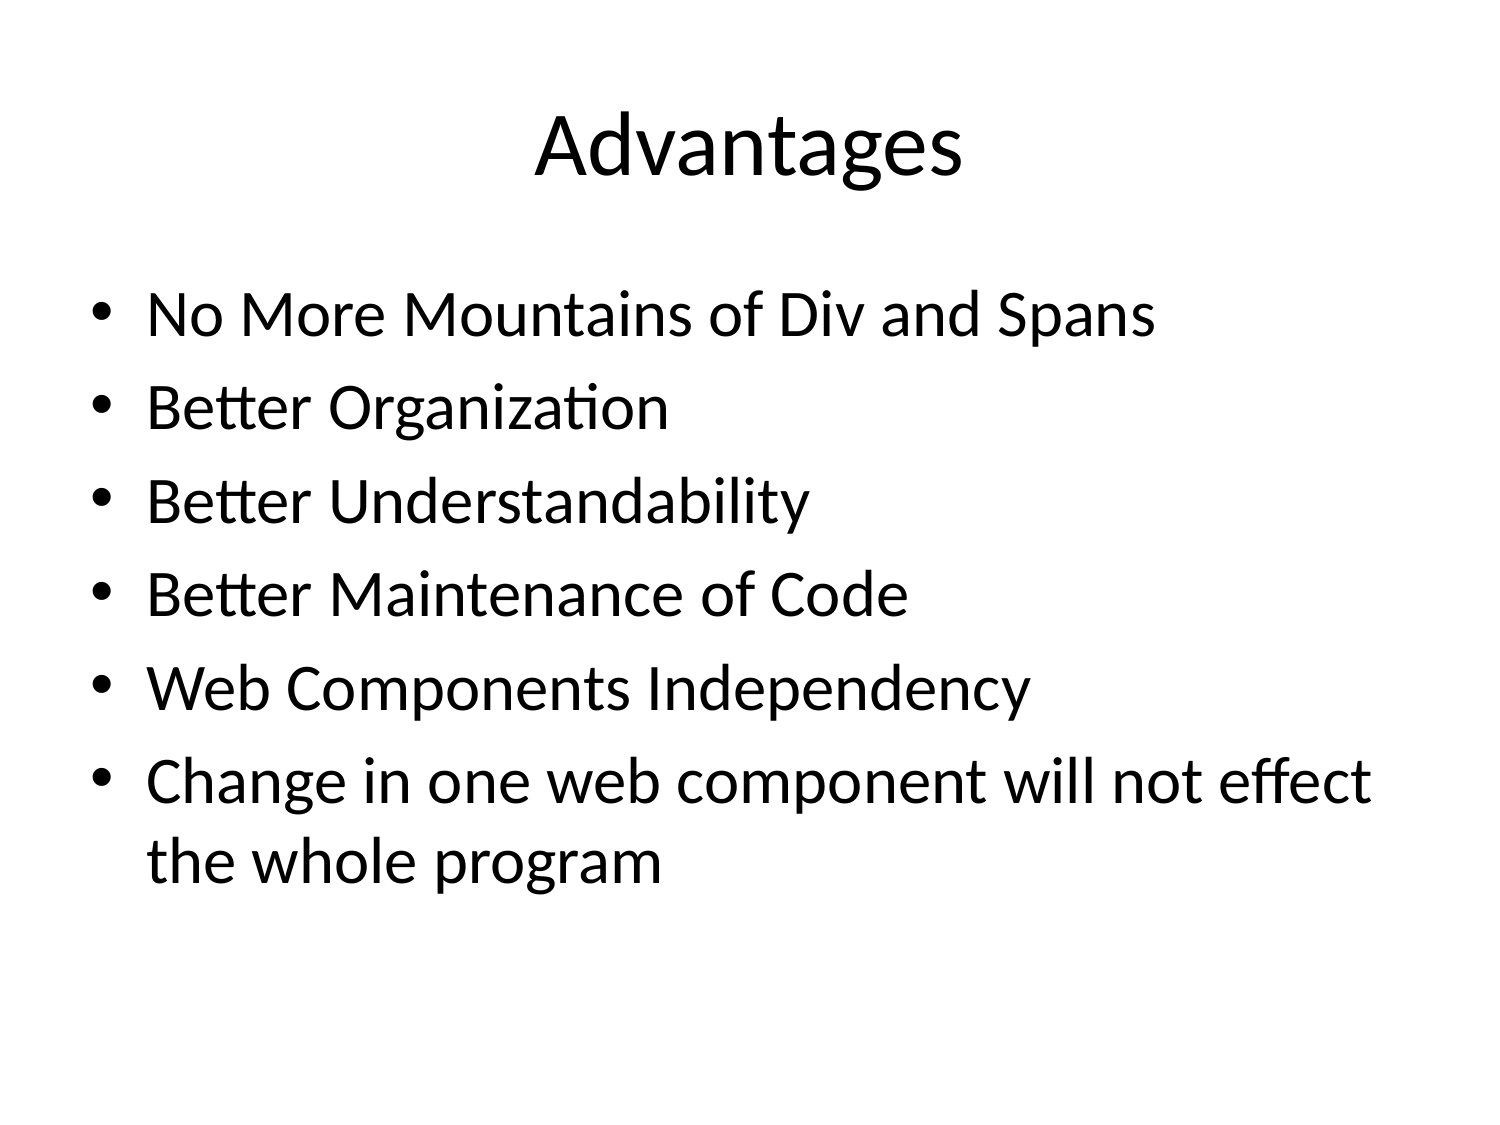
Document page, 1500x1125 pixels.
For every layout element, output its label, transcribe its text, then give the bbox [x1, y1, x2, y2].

title Advantages [75, 45, 1425, 233]
list No More Mountains of Div and Spans Better Organization Better Understandability Better Maintenance of Code Web Components Independency Change in one web component will not effect the whole program [75, 262, 1425, 1005]
